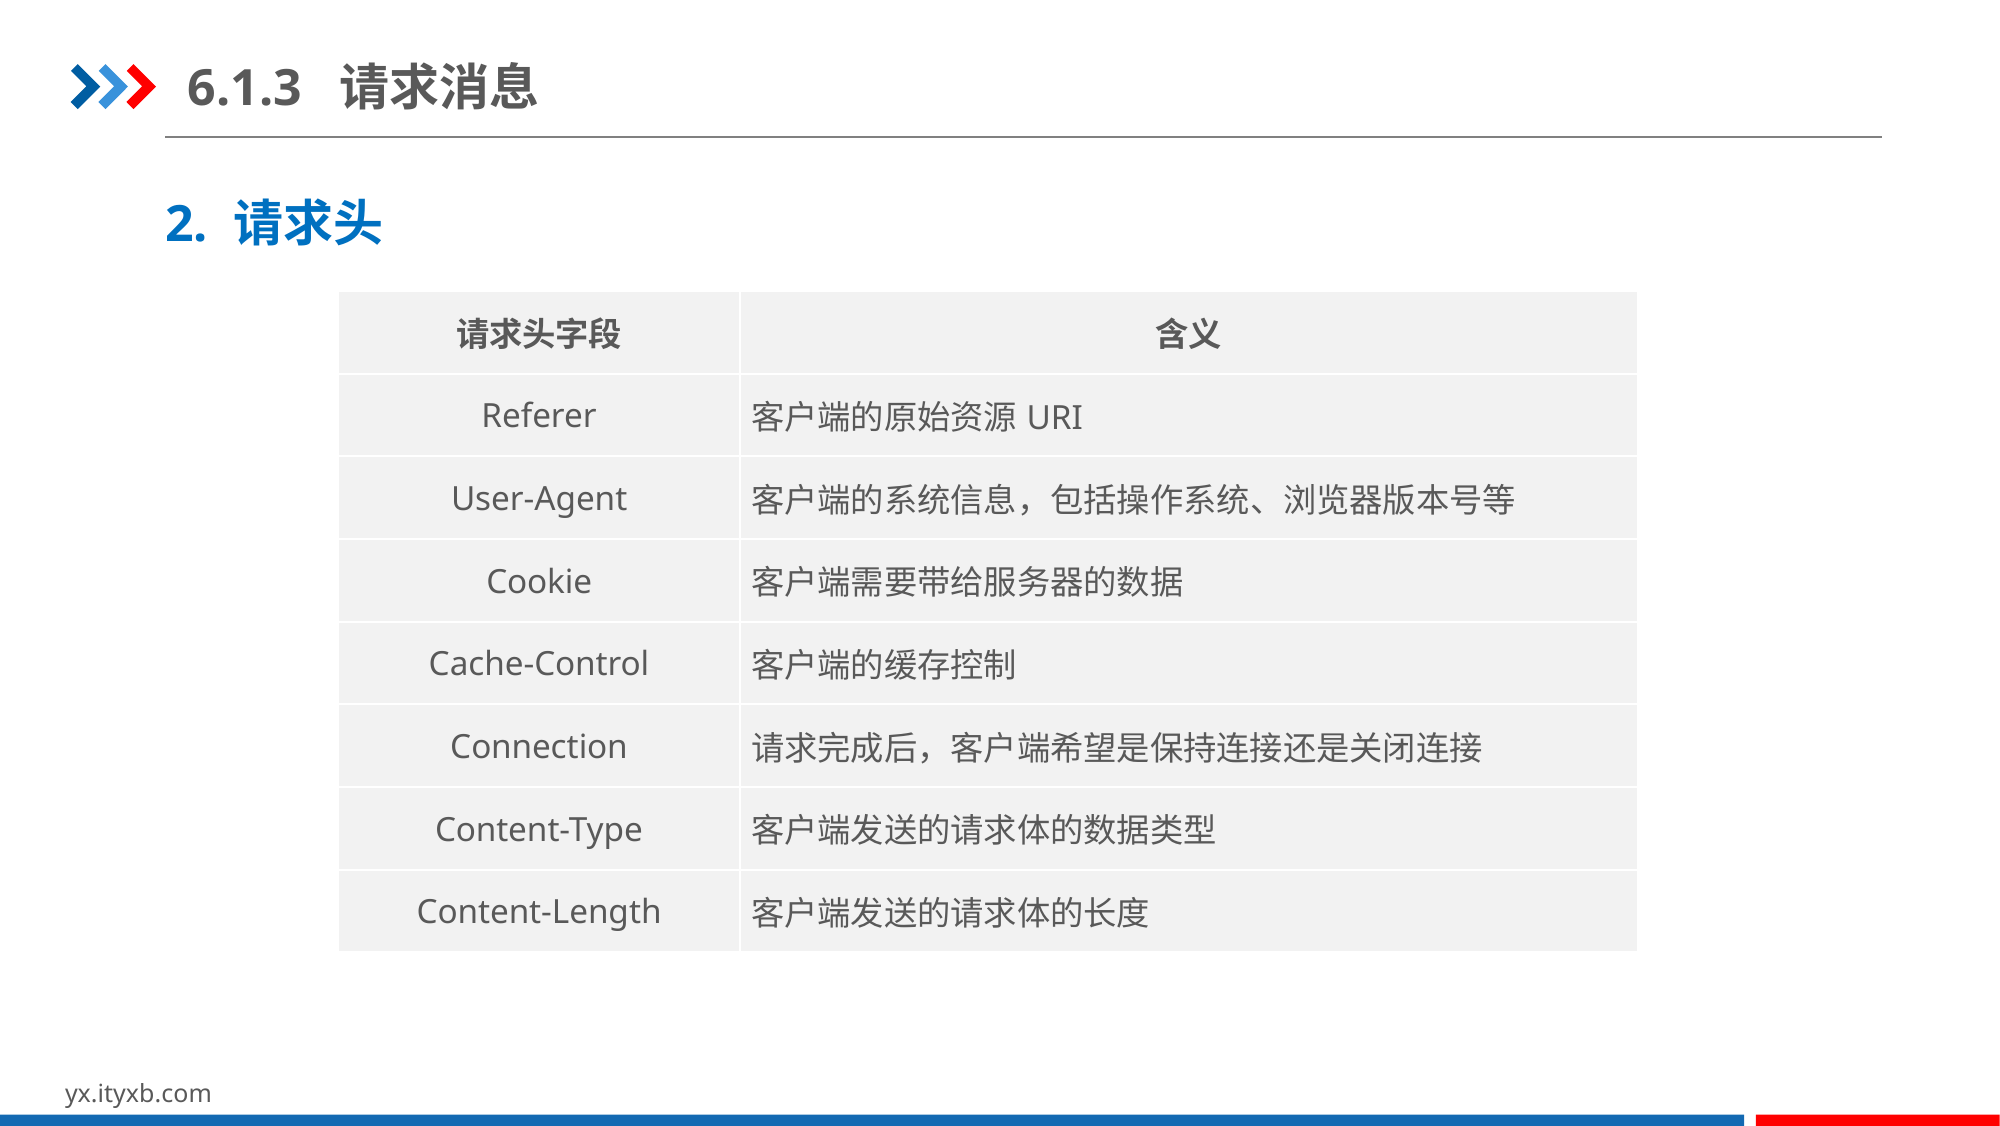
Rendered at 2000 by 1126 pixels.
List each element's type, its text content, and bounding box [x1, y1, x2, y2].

table_cell Referer [339, 375, 739, 455]
table_header 含义 [741, 292, 1637, 373]
table_cell 请求完成后，客户端希望是保持连接还是关闭连接 [741, 705, 1637, 786]
table_cell 客户端发送的请求体的长度 [741, 871, 1637, 951]
table_cell Cookie [339, 540, 739, 621]
table_cell 客户端发送的请求体的数据类型 [741, 788, 1637, 869]
table_cell User-Agent [339, 457, 739, 538]
table_cell 客户端的系统信息，包括操作系统、浏览器版本号等 [741, 457, 1637, 538]
table_cell 客户端的缓存控制 [741, 623, 1637, 703]
table_cell Cache-Control [339, 623, 739, 703]
table_cell Content-Length [339, 871, 739, 951]
table_cell Content-Type [339, 788, 739, 869]
table_cell 客户端的原始资源URI [741, 375, 1637, 455]
table_cell 客户端需要带给服务器的数据 [741, 540, 1637, 621]
text_box 6.1.3 请求消息 [187, 43, 827, 127]
table_cell Connection [339, 705, 739, 786]
table_header 请求头字段 [339, 292, 739, 373]
text_box 2. 请求头 [150, 184, 808, 259]
